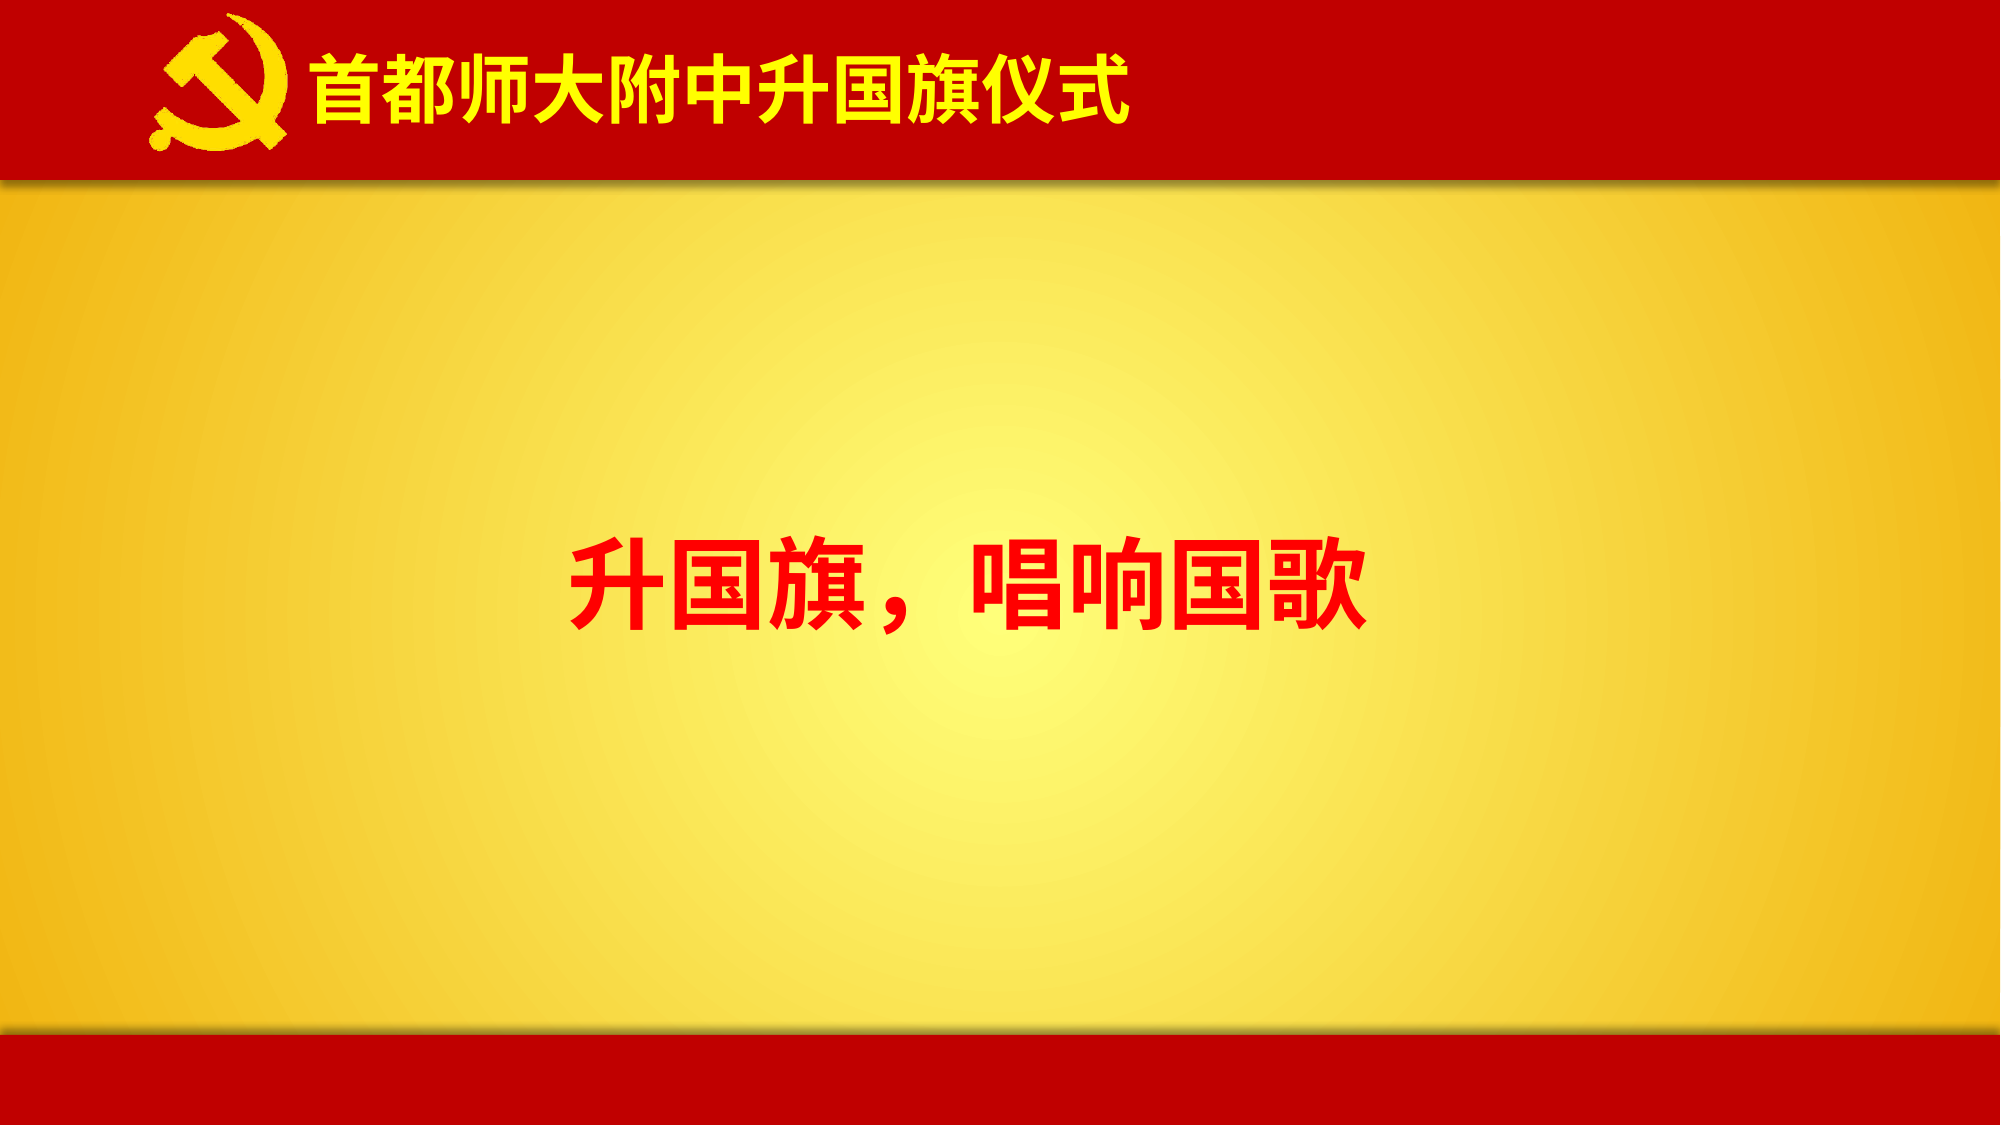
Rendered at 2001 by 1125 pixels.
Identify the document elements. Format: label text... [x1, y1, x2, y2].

text_box [0, 0, 2000, 182]
text_box 首都师大附中升国旗仪式 [294, 35, 1507, 141]
text_box [0, 193, 2000, 1024]
picture [149, 13, 290, 155]
text_box 升国旗，唱响国歌 [553, 513, 1383, 649]
text_box [0, 1033, 2000, 1125]
